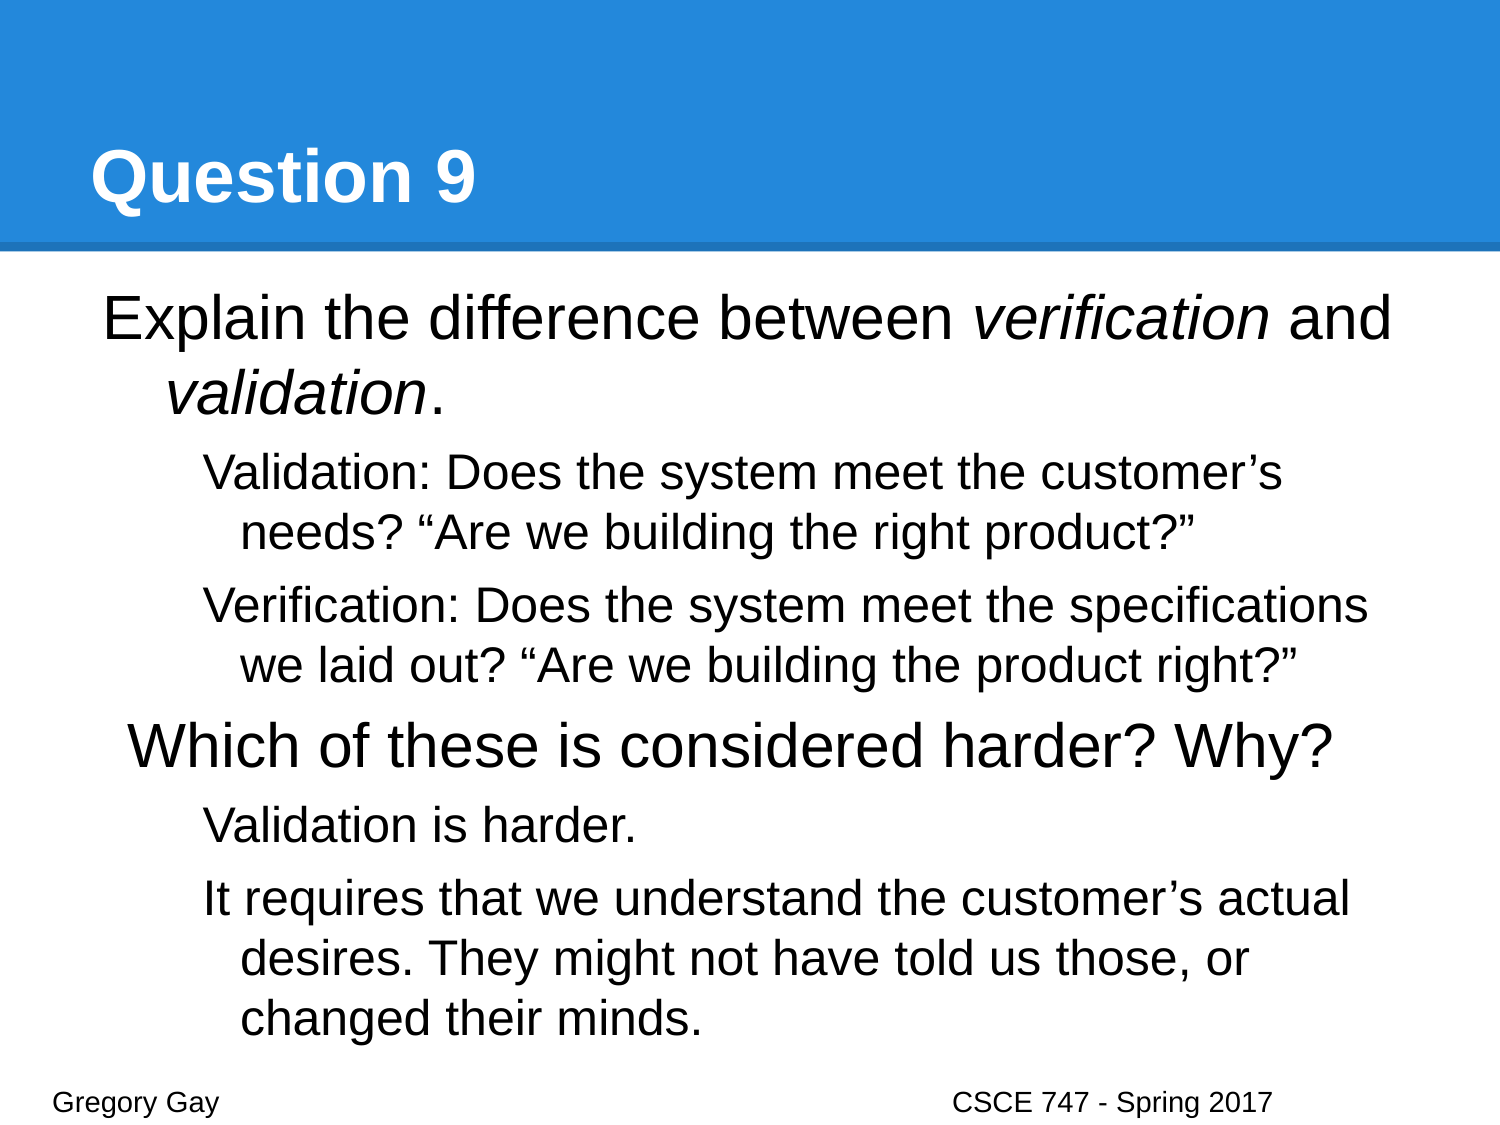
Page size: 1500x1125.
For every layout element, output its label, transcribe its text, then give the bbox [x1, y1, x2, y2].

title Question 9 [75, 45, 1425, 233]
text_box Gregory Gay CSCE 747 - Spring 2017 30 [37, 1068, 1463, 1114]
list Explain the difference between verification and validation. Validation: Does the system meet the customer’s needs? “Are we building the right product?” Verification: Does the system meet the specifications we laid out? “Are we building the product right?” Which of these is considered harder? Why? Validation is harder. It requires that we understand the customer’s actual desires. They might not have told us those, or changed their minds. [75, 262, 1425, 1068]
